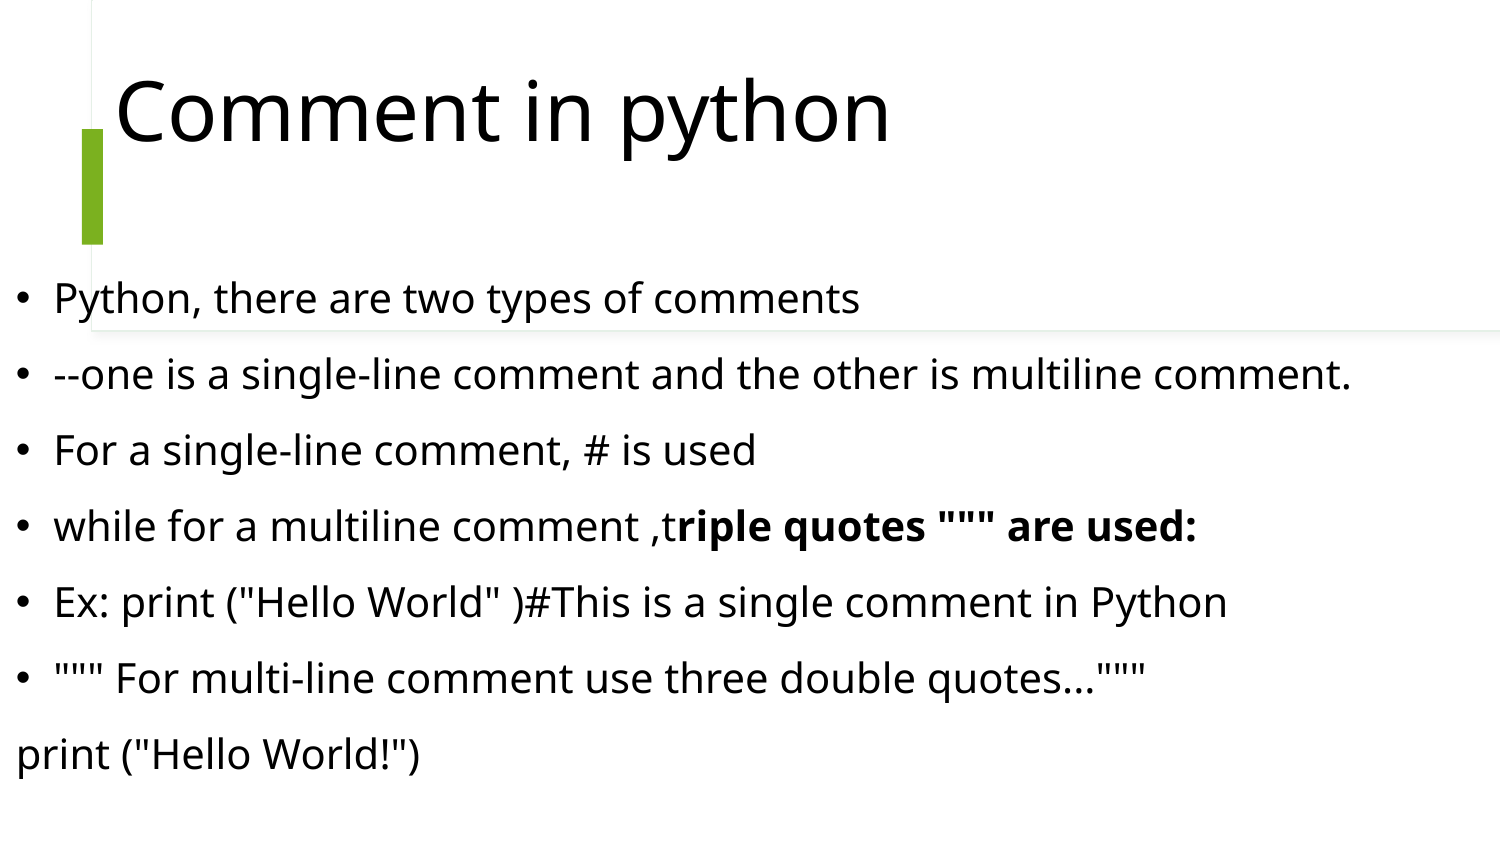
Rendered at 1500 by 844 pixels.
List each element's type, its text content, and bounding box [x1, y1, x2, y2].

list Python, there are two types of comments --one is a single-line comment and the other is multiline comment. For a single-line comment, # is used while for a multiline comment ,triple quotes """ are used: Ex: print ("Hello World" )#This is a single comment in Python """ For multi-line comment use three double quotes...""" print ("Hello World!") [0, 259, 1499, 844]
title Comment in python [99, 17, 1500, 211]
